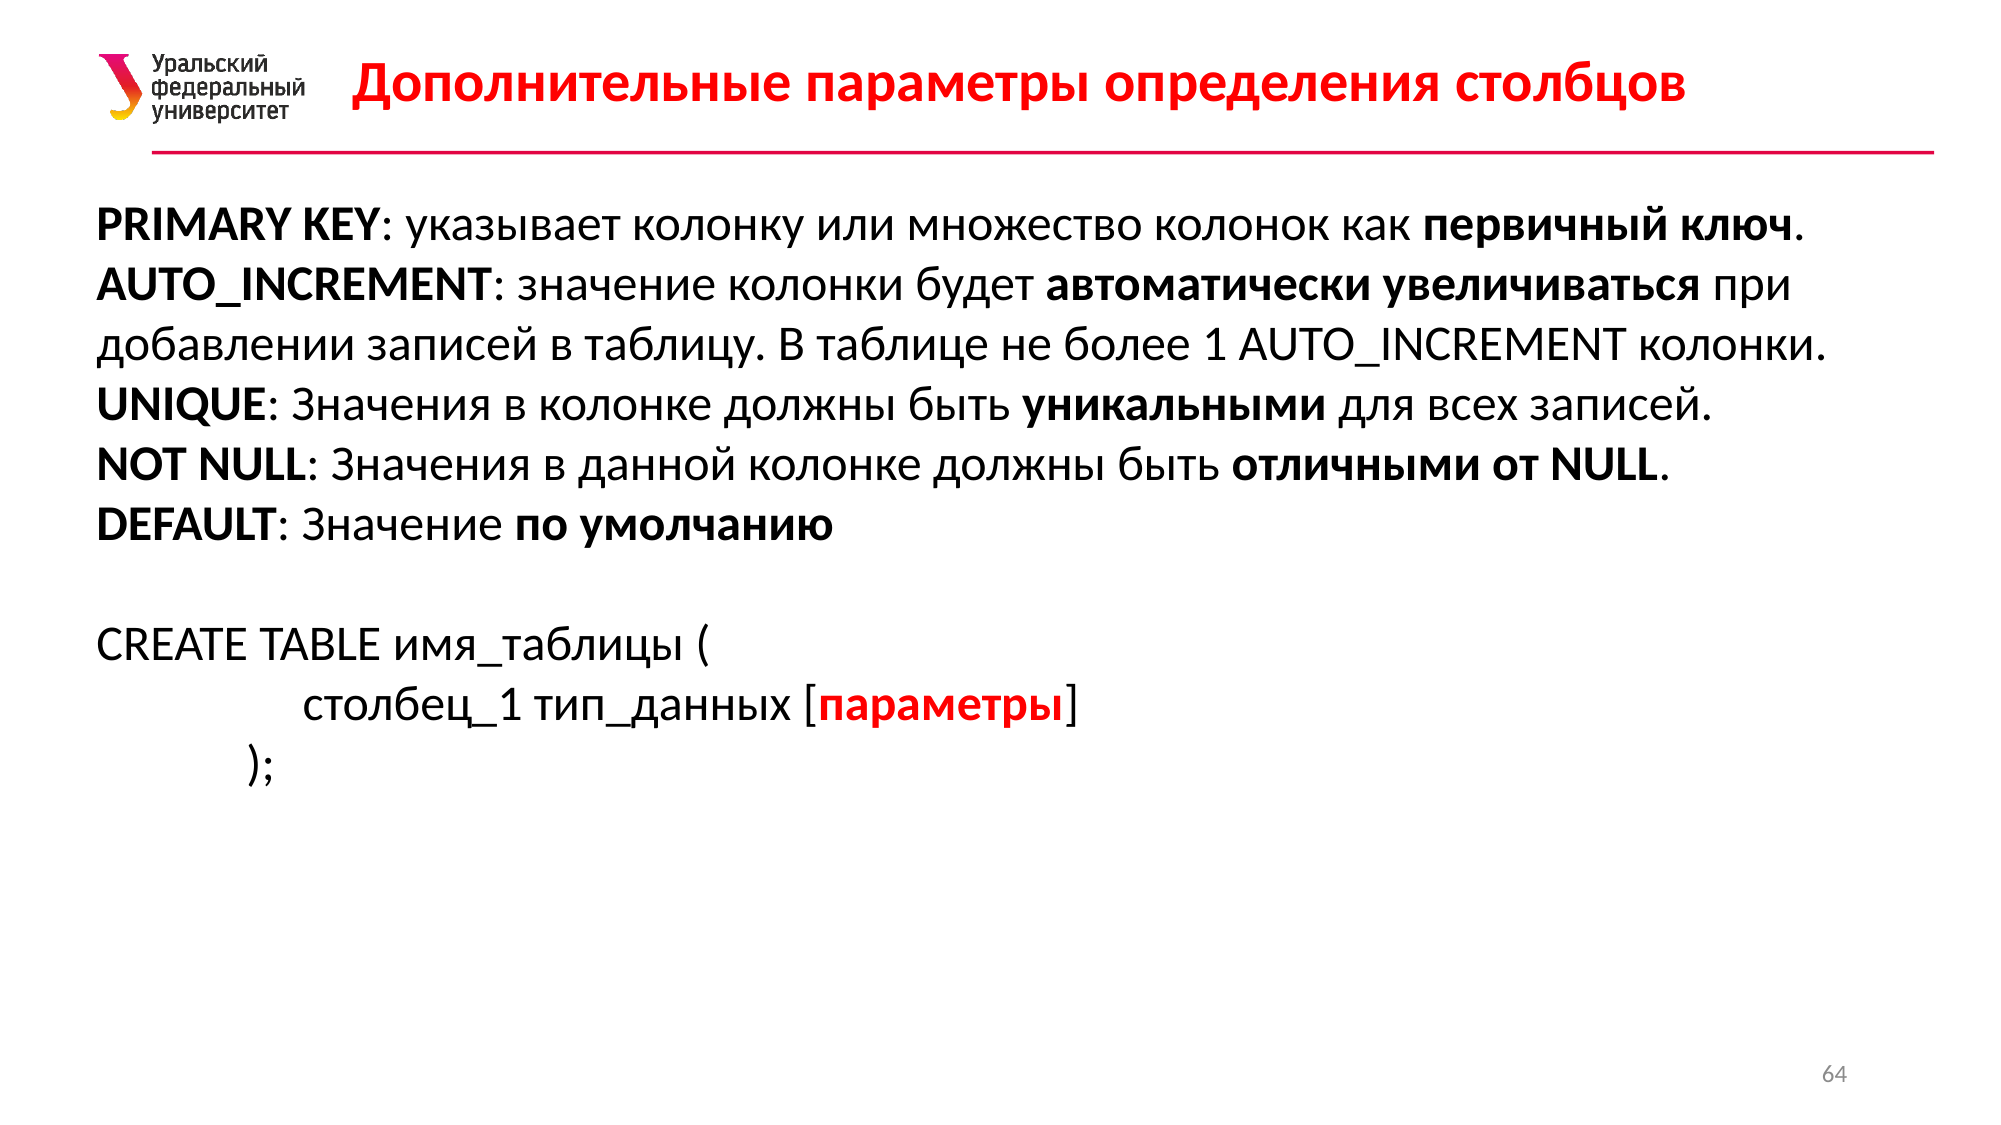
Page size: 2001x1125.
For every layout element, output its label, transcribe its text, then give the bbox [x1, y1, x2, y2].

text_box [151, 150, 1935, 155]
text_box Дополнительные параметры определения столбцов [337, 36, 1945, 121]
text_box PRIMARY KEY: указывает колонку или множество колонок как первичный ключ. AUTO_INCREMENT: значение колонки будет автоматически увеличиваться при добавлении записей в таблицу. В таблице не более 1 AUTO_INCREMENT колонки. UNIQUE: Значения в колонке должны быть уникальными для всех записей. NOT NULL: Значения в данной колонке должны быть отличными от NULL. DEFAULT: Значение по умолчанию CREATE TABLE имя_таблицы ( столбец_1 тип_данных [параметры] ); [81, 183, 1919, 799]
slide_number 64 [1412, 1042, 1863, 1103]
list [98, 52, 320, 124]
